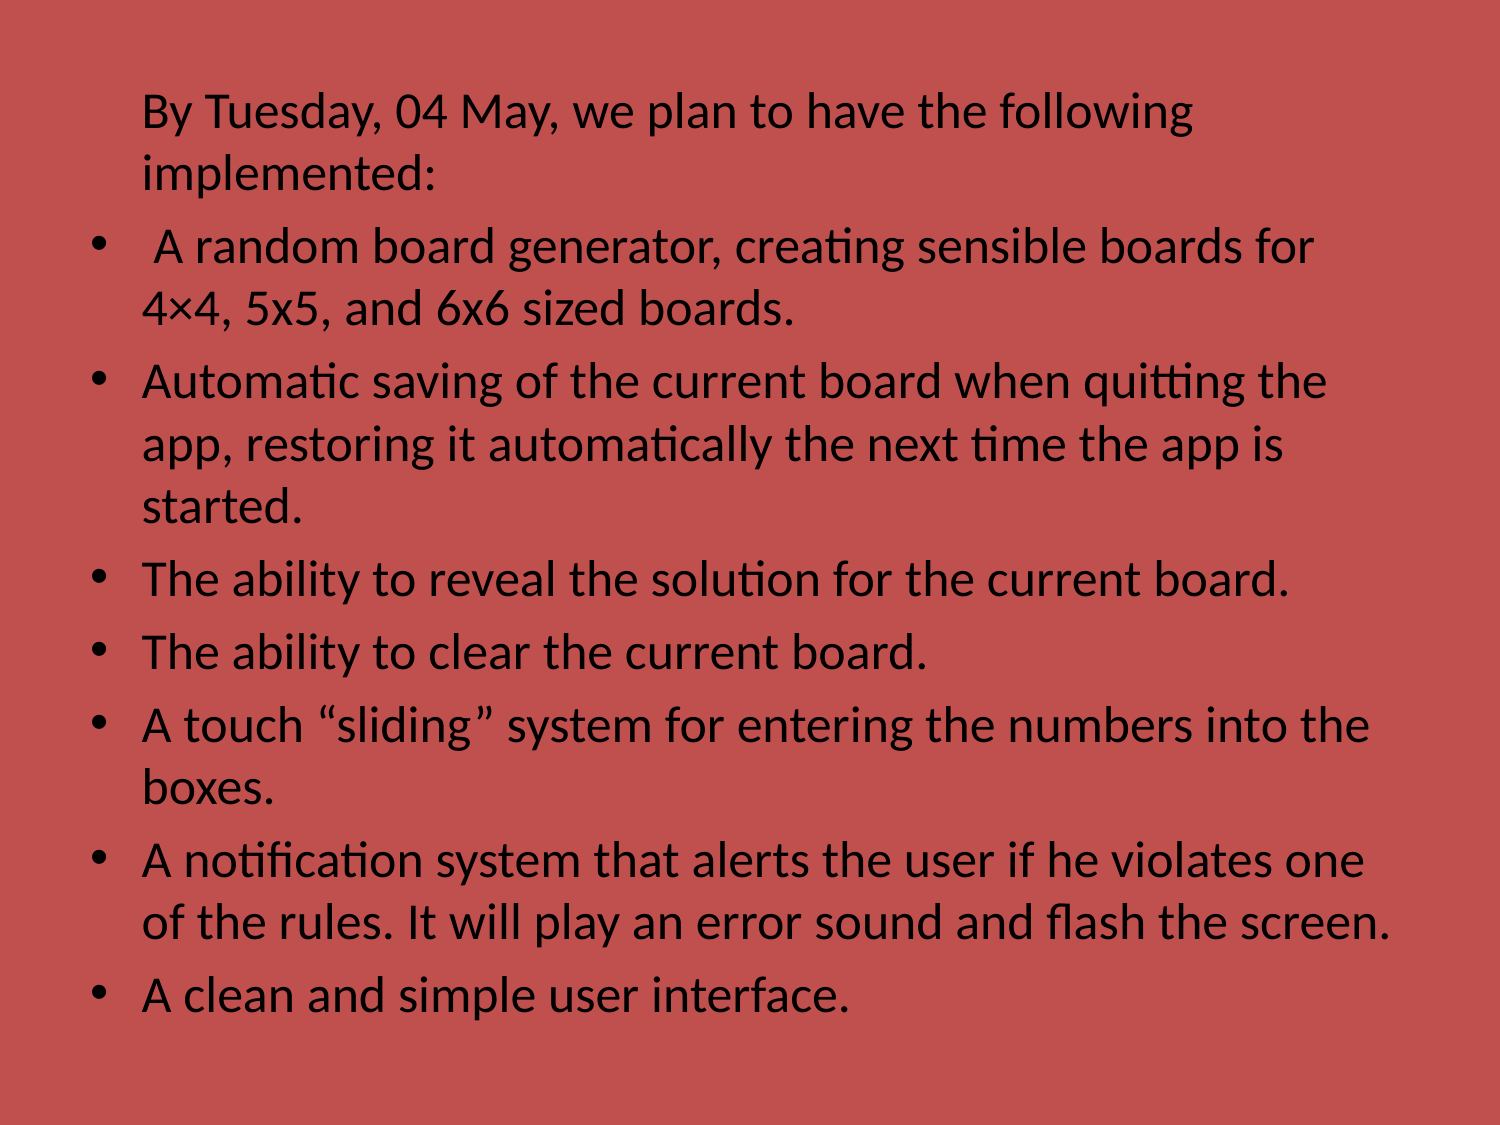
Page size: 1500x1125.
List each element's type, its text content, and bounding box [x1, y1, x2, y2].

list By Tuesday, 04 May, we plan to have the following implemented: A random board generator, creating sensible boards for 4×4, 5x5, and 6x6 sized boards. Automatic saving of the current board when quitting the app, restoring it automatically the next time the app is started. The ability to reveal the solution for the current board. The ability to clear the current board. A touch “sliding” system for entering the numbers into the boxes. A notification system that alerts the user if he violates one of the rules. It will play an error sound and flash the screen. A clean and simple user interface. [74, 68, 1426, 1057]
